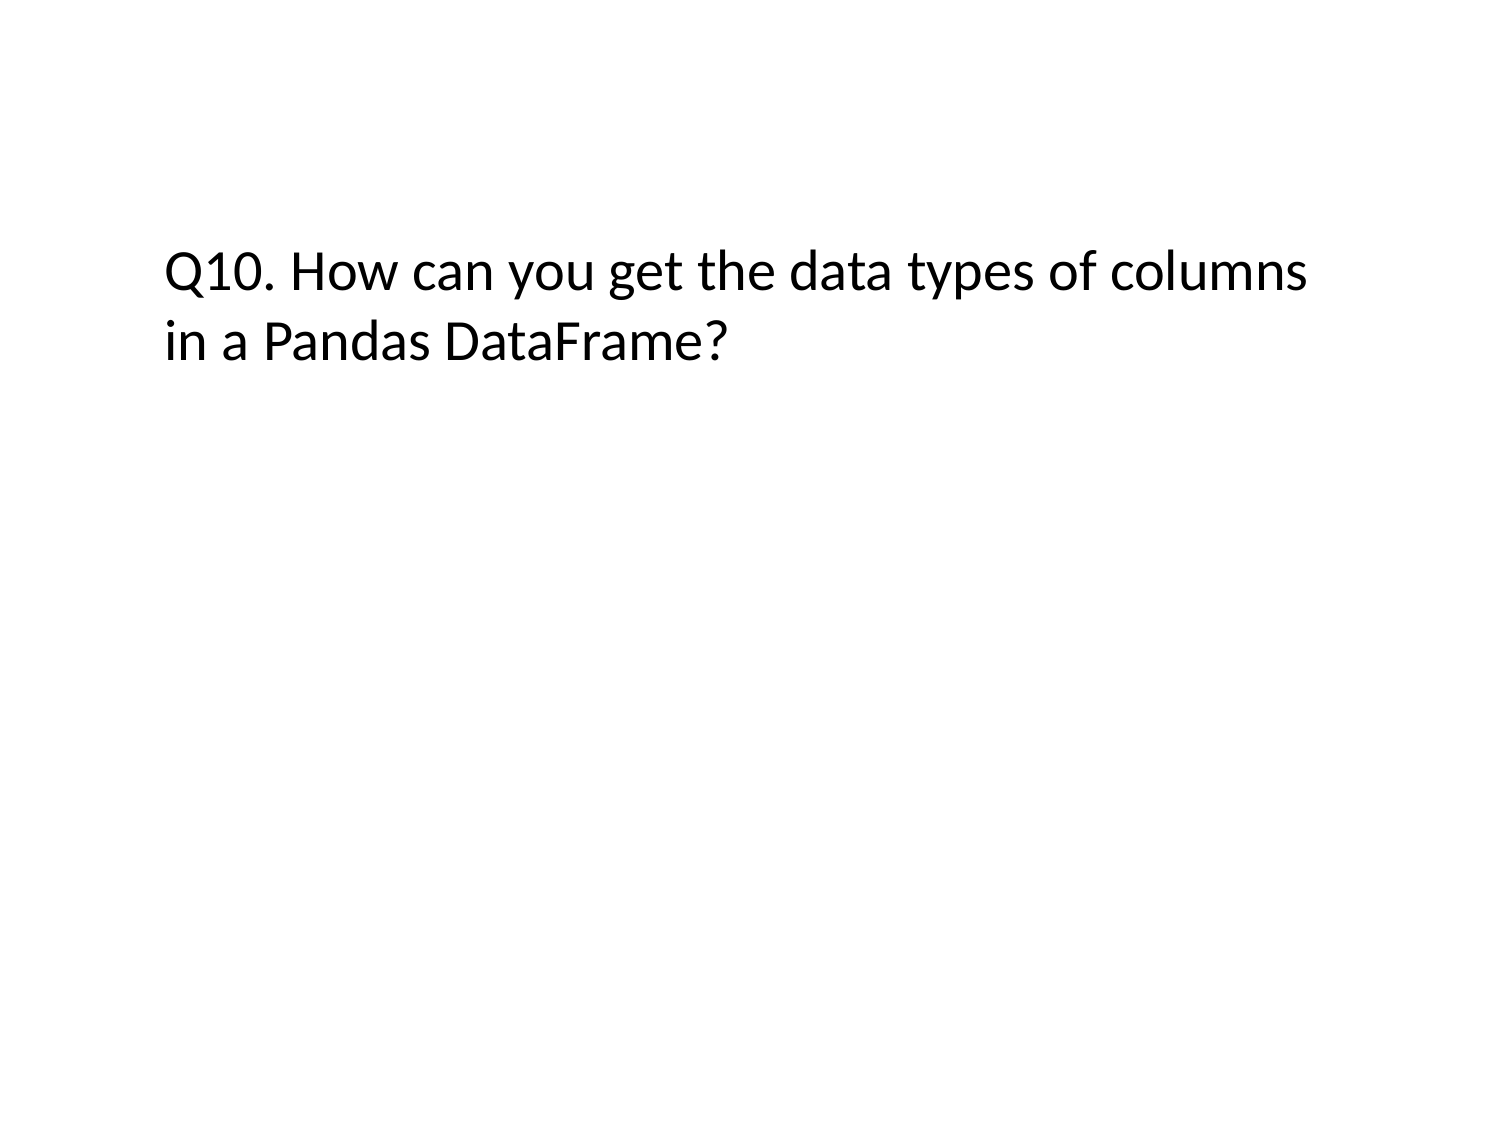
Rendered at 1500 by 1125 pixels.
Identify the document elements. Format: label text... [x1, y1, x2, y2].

text_box Q10. How can you get the data types of columns in a Pandas DataFrame? [149, 224, 1350, 380]
